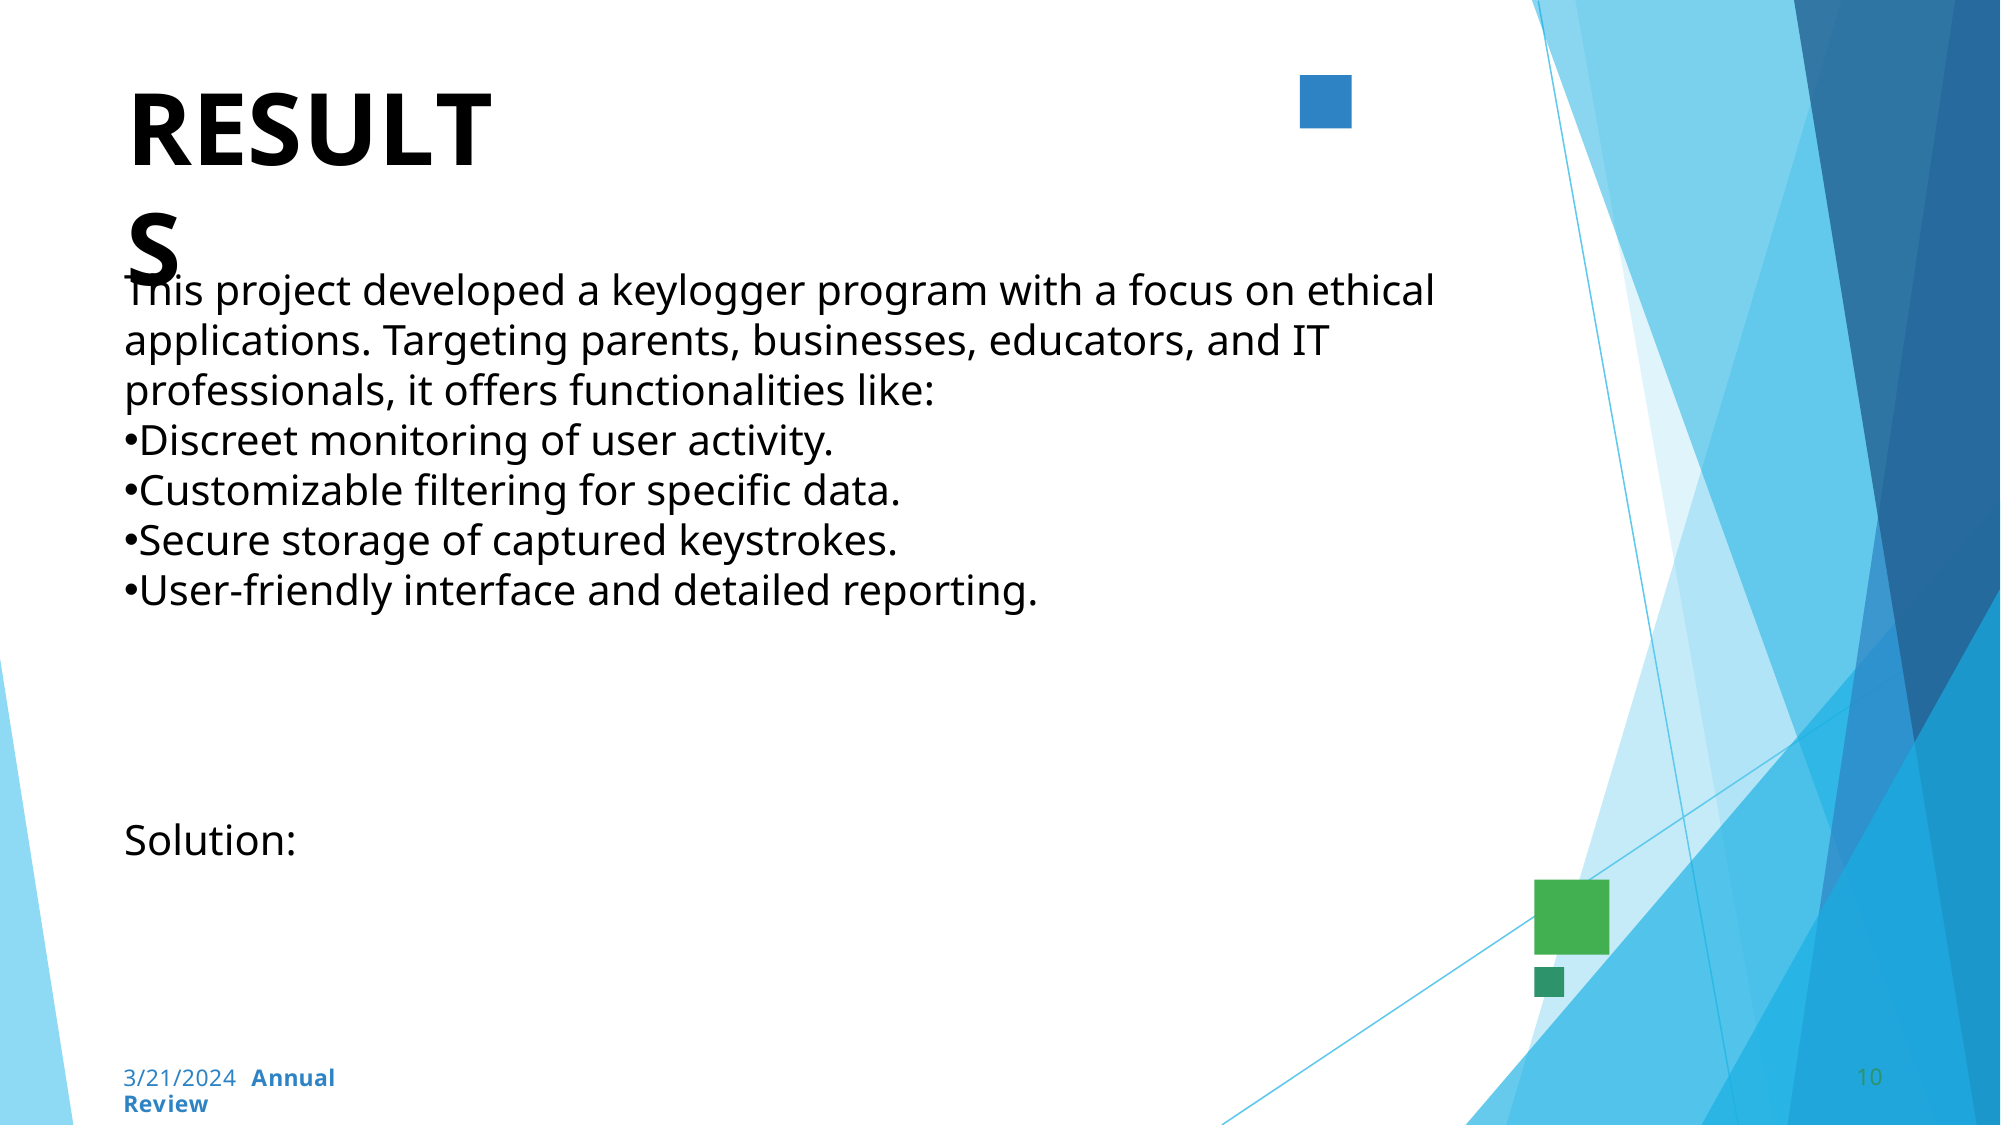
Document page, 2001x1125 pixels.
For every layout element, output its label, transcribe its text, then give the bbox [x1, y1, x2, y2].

text_box [1534, 879, 1610, 955]
text_box 10 [1849, 1061, 1888, 1095]
text_box This project developed a keylogger program with a focus on ethical applications. Targeting parents, businesses, educators, and IT professionals, it offers functionalities like: Discreet monitoring of user activity. Customizable filtering for specific data. Secure storage of captured keystrokes. User-friendly interface and detailed reporting. Solution: [109, 256, 1475, 872]
text_box 3/21/2024 Annual Review [123, 1063, 415, 1118]
title RESULTS [123, 63, 524, 256]
text_box [1299, 75, 1352, 129]
text_box [1534, 967, 1565, 997]
